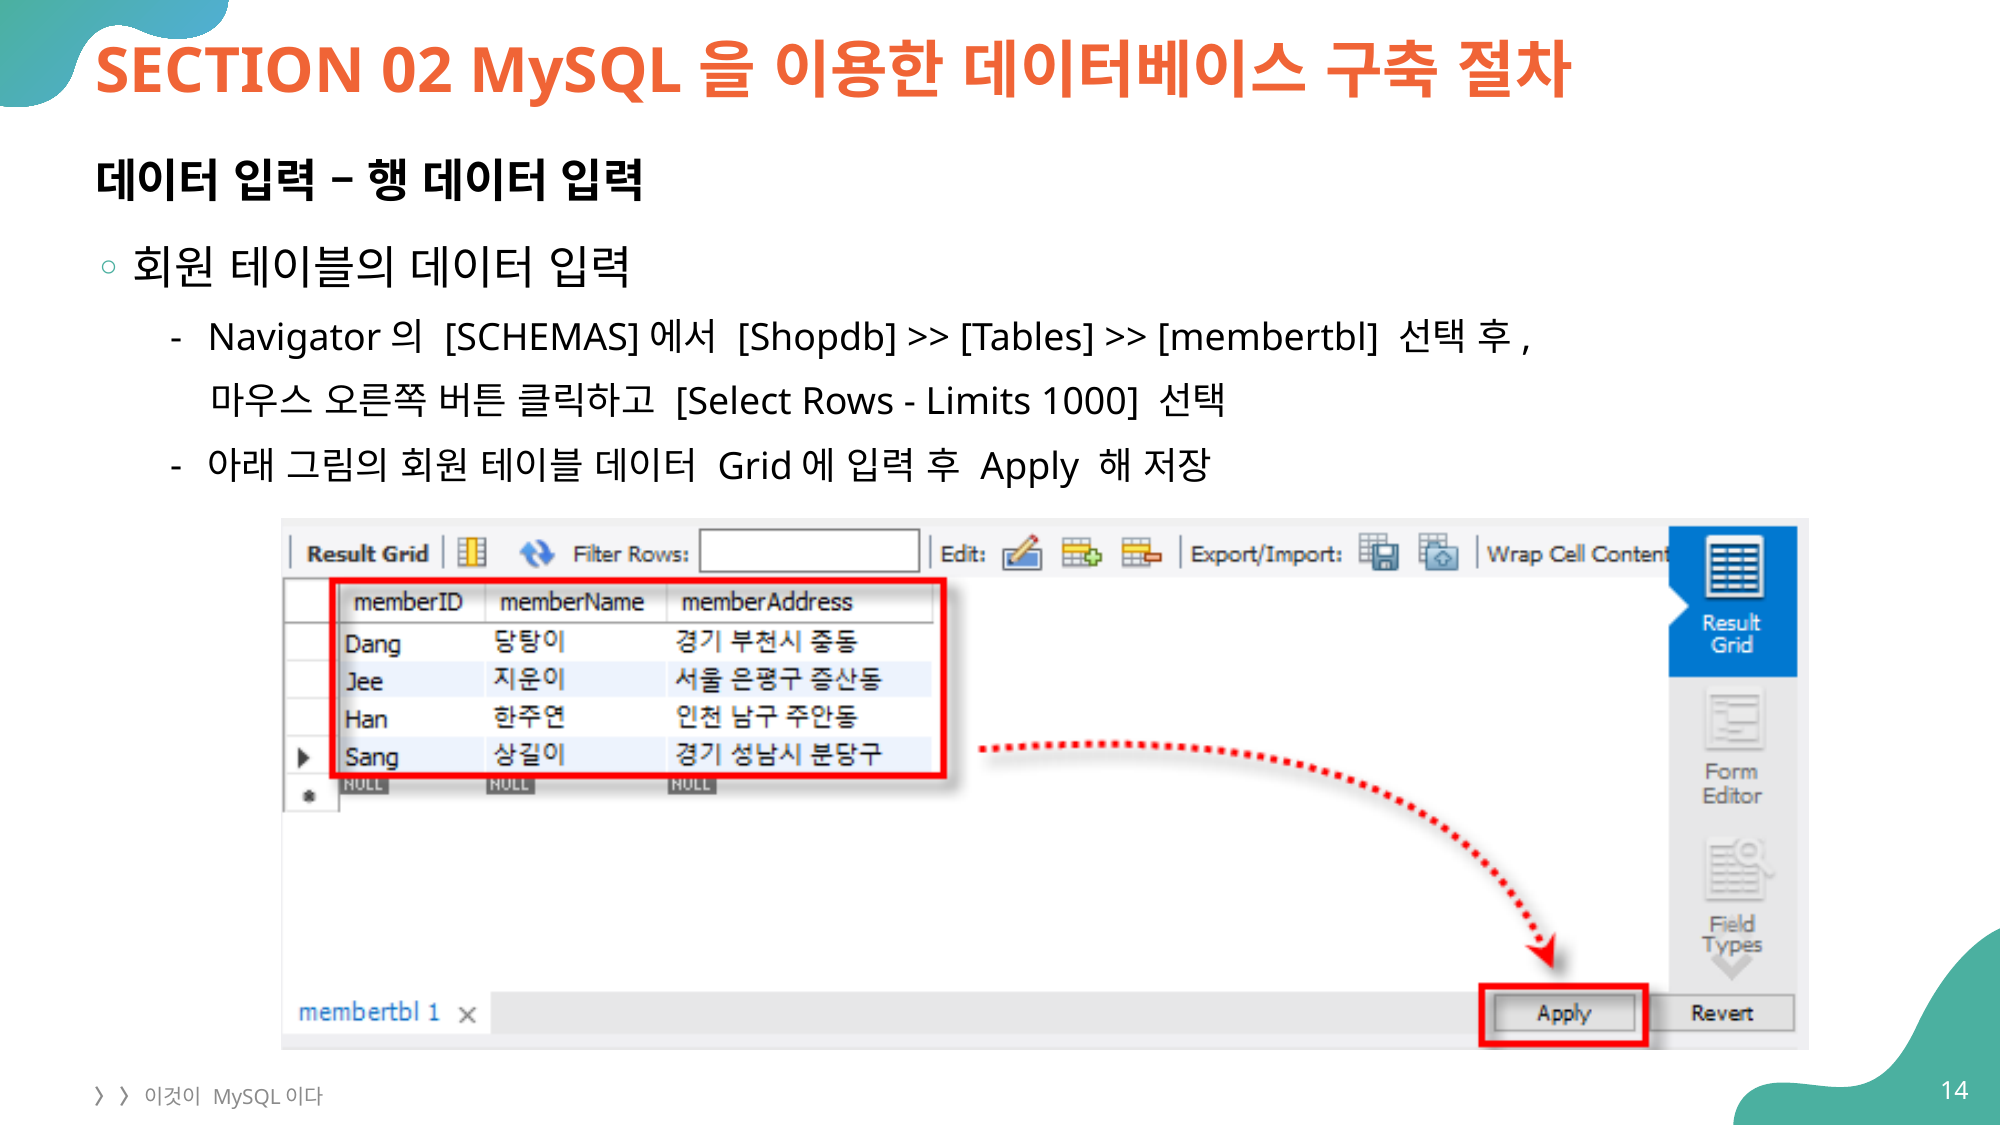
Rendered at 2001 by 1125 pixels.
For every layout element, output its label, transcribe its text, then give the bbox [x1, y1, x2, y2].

title SECTION 02 MySQL을 이용한 데이터베이스 구축 절차 [79, 17, 1931, 128]
footer 〉 〉 이것이 MySQL이다 [79, 1078, 755, 1114]
list 데이터 입력 – 행 데이터 입력 회원 테이블의 데이터 입력 Navigator의 [SCHEMAS]에서 [Shopdb] >> [Tables] >> [membertbl] 선택 후, 마우스 오른쪽 버튼 클릭하고 [Select Rows - Limits 1000] 선택 아래 그림의 회원 테이블 데이터 Grid에 입력 후 Apply 해 저장 [79, 133, 1931, 1066]
picture [281, 518, 1809, 1050]
slide_number 14 [1917, 1061, 1984, 1122]
